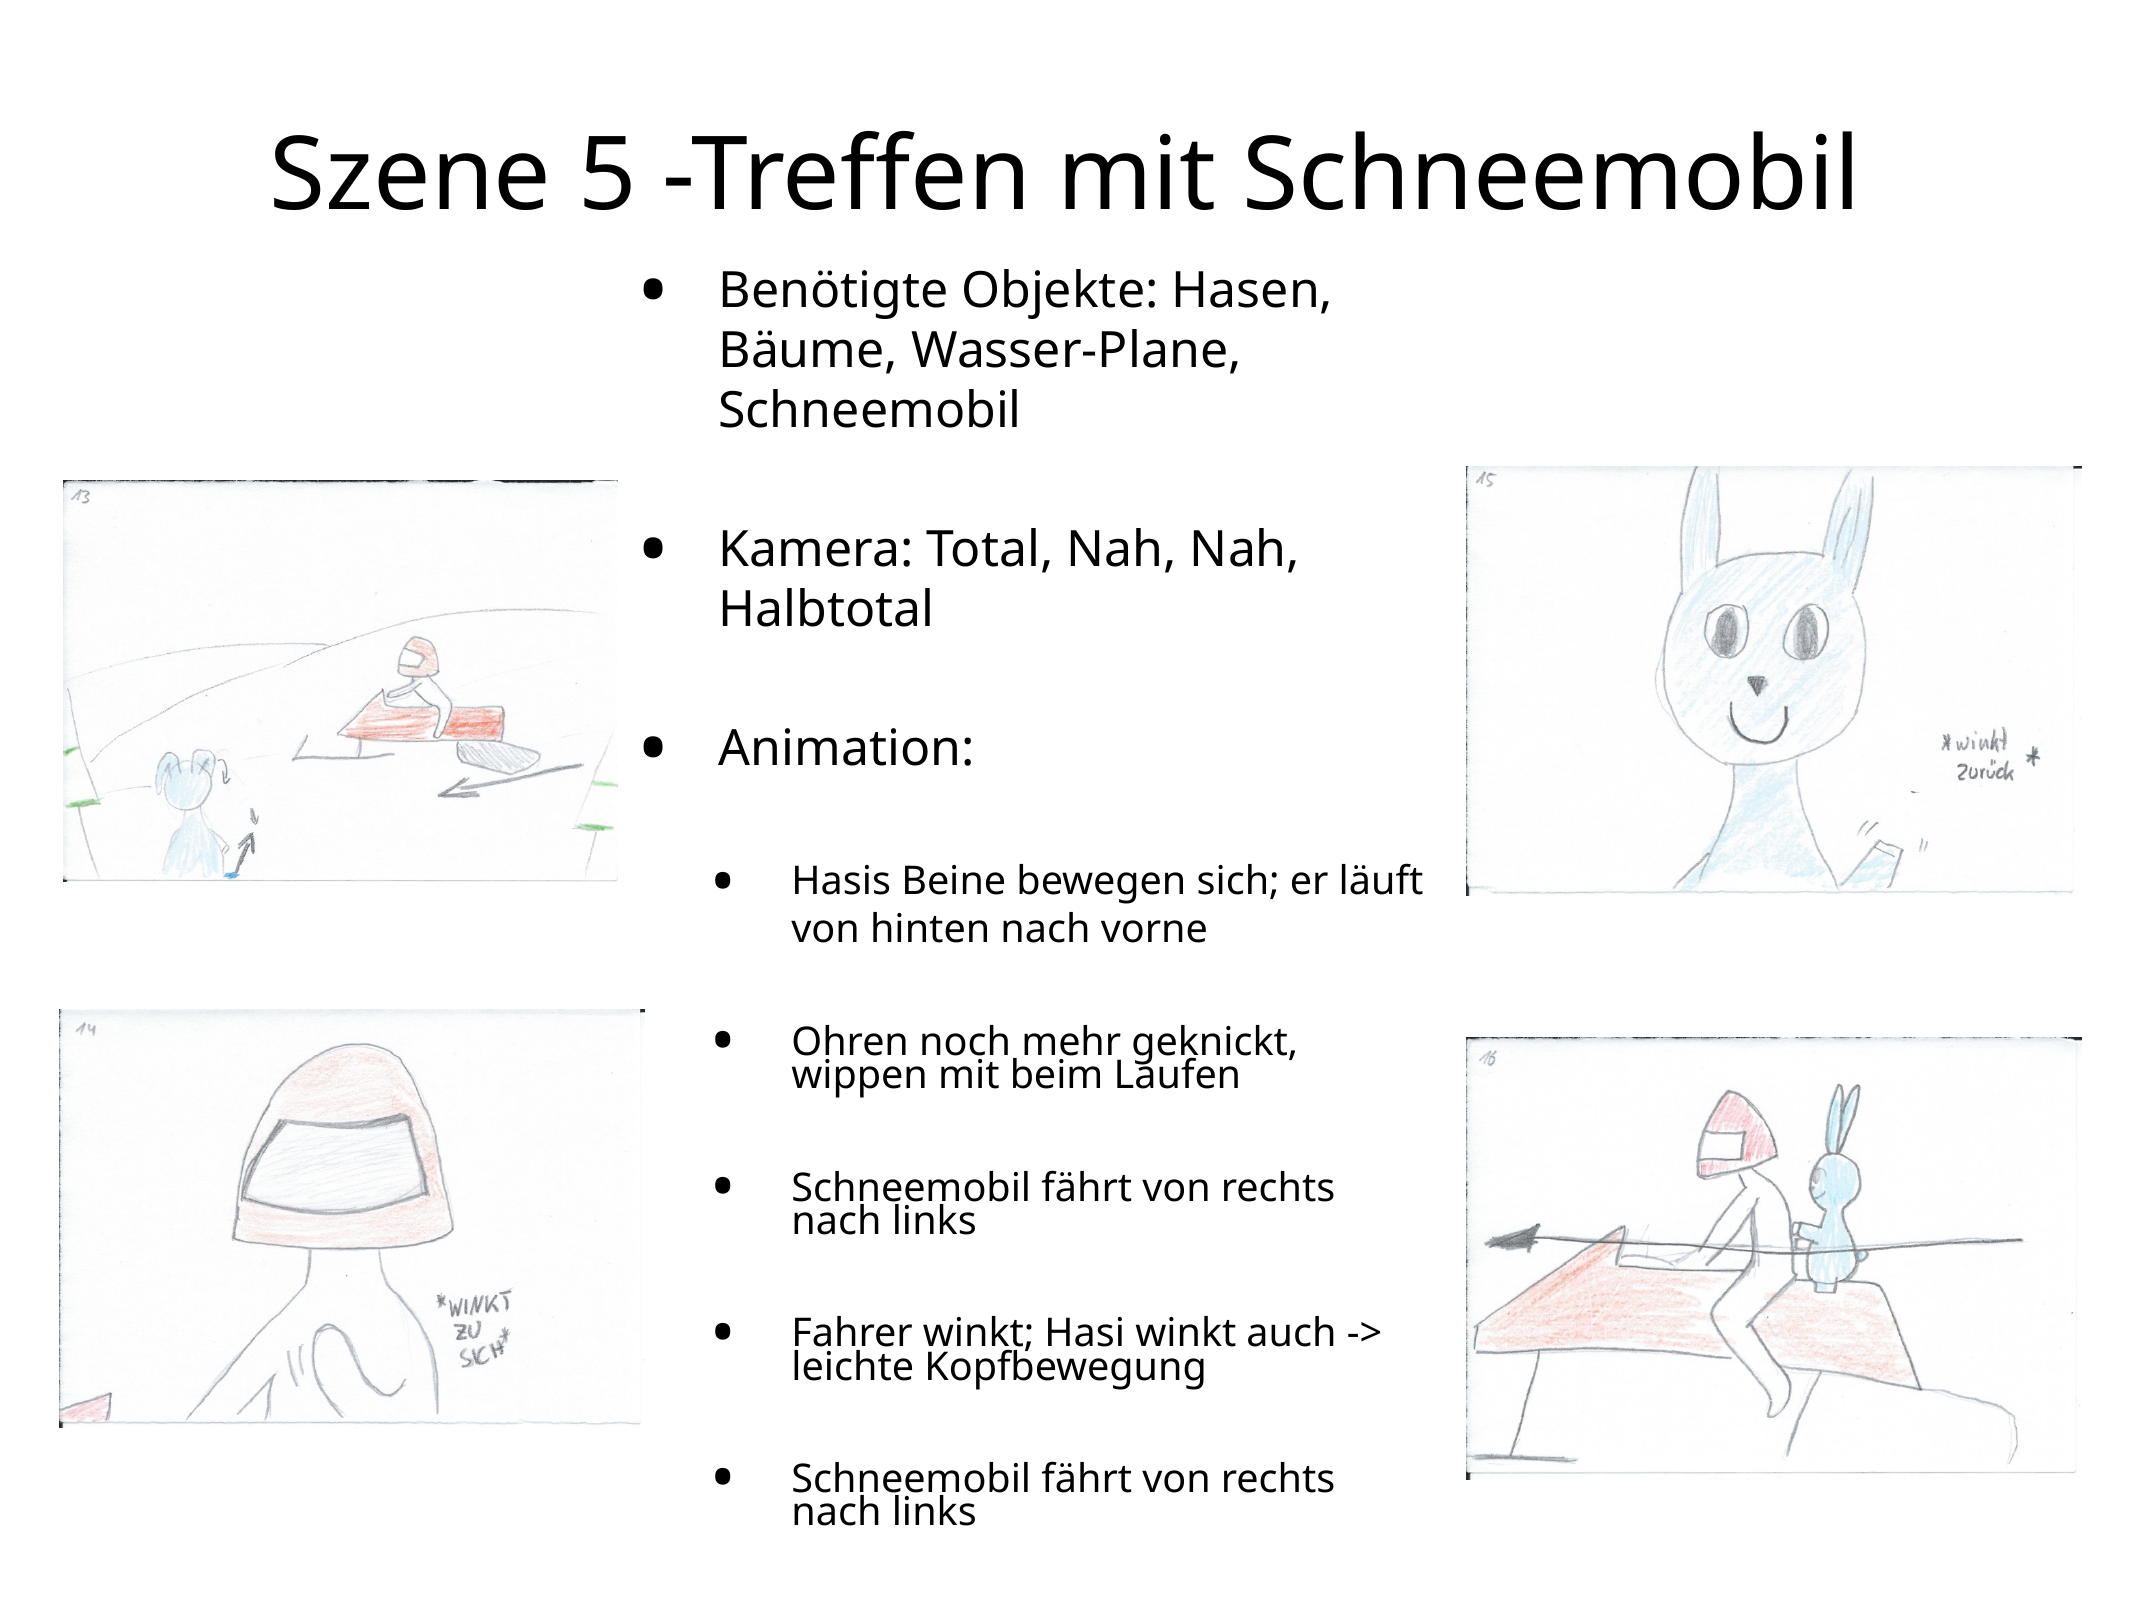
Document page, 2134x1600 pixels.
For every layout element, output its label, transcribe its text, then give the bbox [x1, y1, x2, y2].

picture [63, 480, 618, 882]
picture [1466, 1037, 2082, 1480]
list Benötigte Objekte: Hasen, Bäume, Wasser-Plane, Schneemobil Kamera: Total, Nah, Nah, Halbtotal Animation: Hasis Beine bewegen sich; er läuft von hinten nach vorne Ohren noch mehr geknickt, wippen mit beim Laufen Schneemobil fährt von rechts nach links Fahrer winkt; Hasi winkt auch -> leichte Kopfbewegung Schneemobil fährt von rechts nach links Beide Körper wippen durch die schnelle Bewegung nach hinten [577, 210, 1440, 1600]
title Szene 5 -Treffen mit Schneemobil [74, 0, 2057, 375]
picture [1466, 466, 2082, 896]
picture [59, 1009, 645, 1428]
